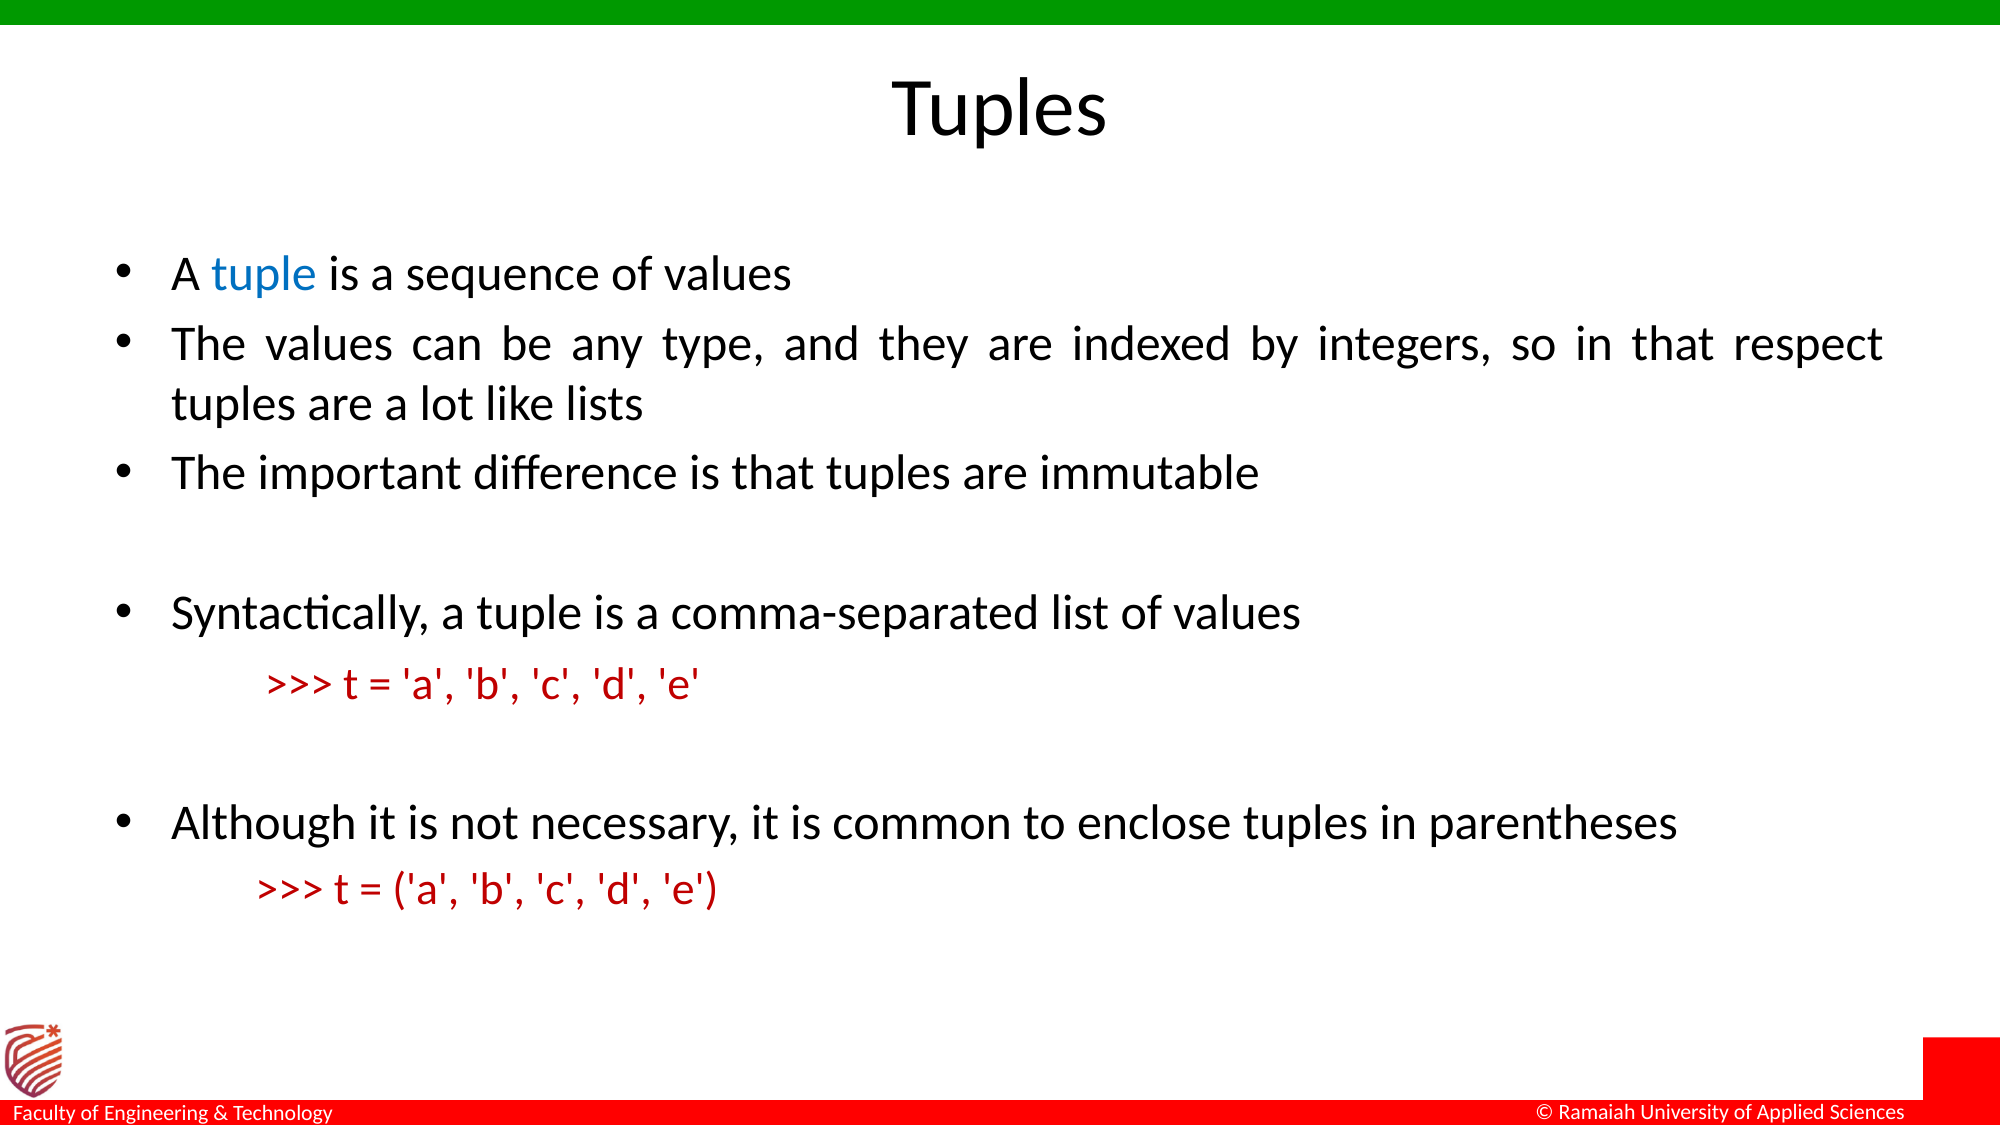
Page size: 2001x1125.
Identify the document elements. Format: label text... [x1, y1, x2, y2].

list A tuple is a sequence of values The values can be any type, and they are indexed by integers, so in that respect tuples are a lot like lists The important difference is that tuples are immutable Syntactically, a tuple is a comma-separated list of values >>> t = 'a', 'b', 'c', 'd', 'e' Although it is not necessary, it is common to enclose tuples in parentheses >>> t = ('a', 'b', 'c', 'd', 'e') [99, 232, 1900, 1005]
picture [0, 1013, 69, 1100]
title Tuples [99, 45, 1900, 232]
